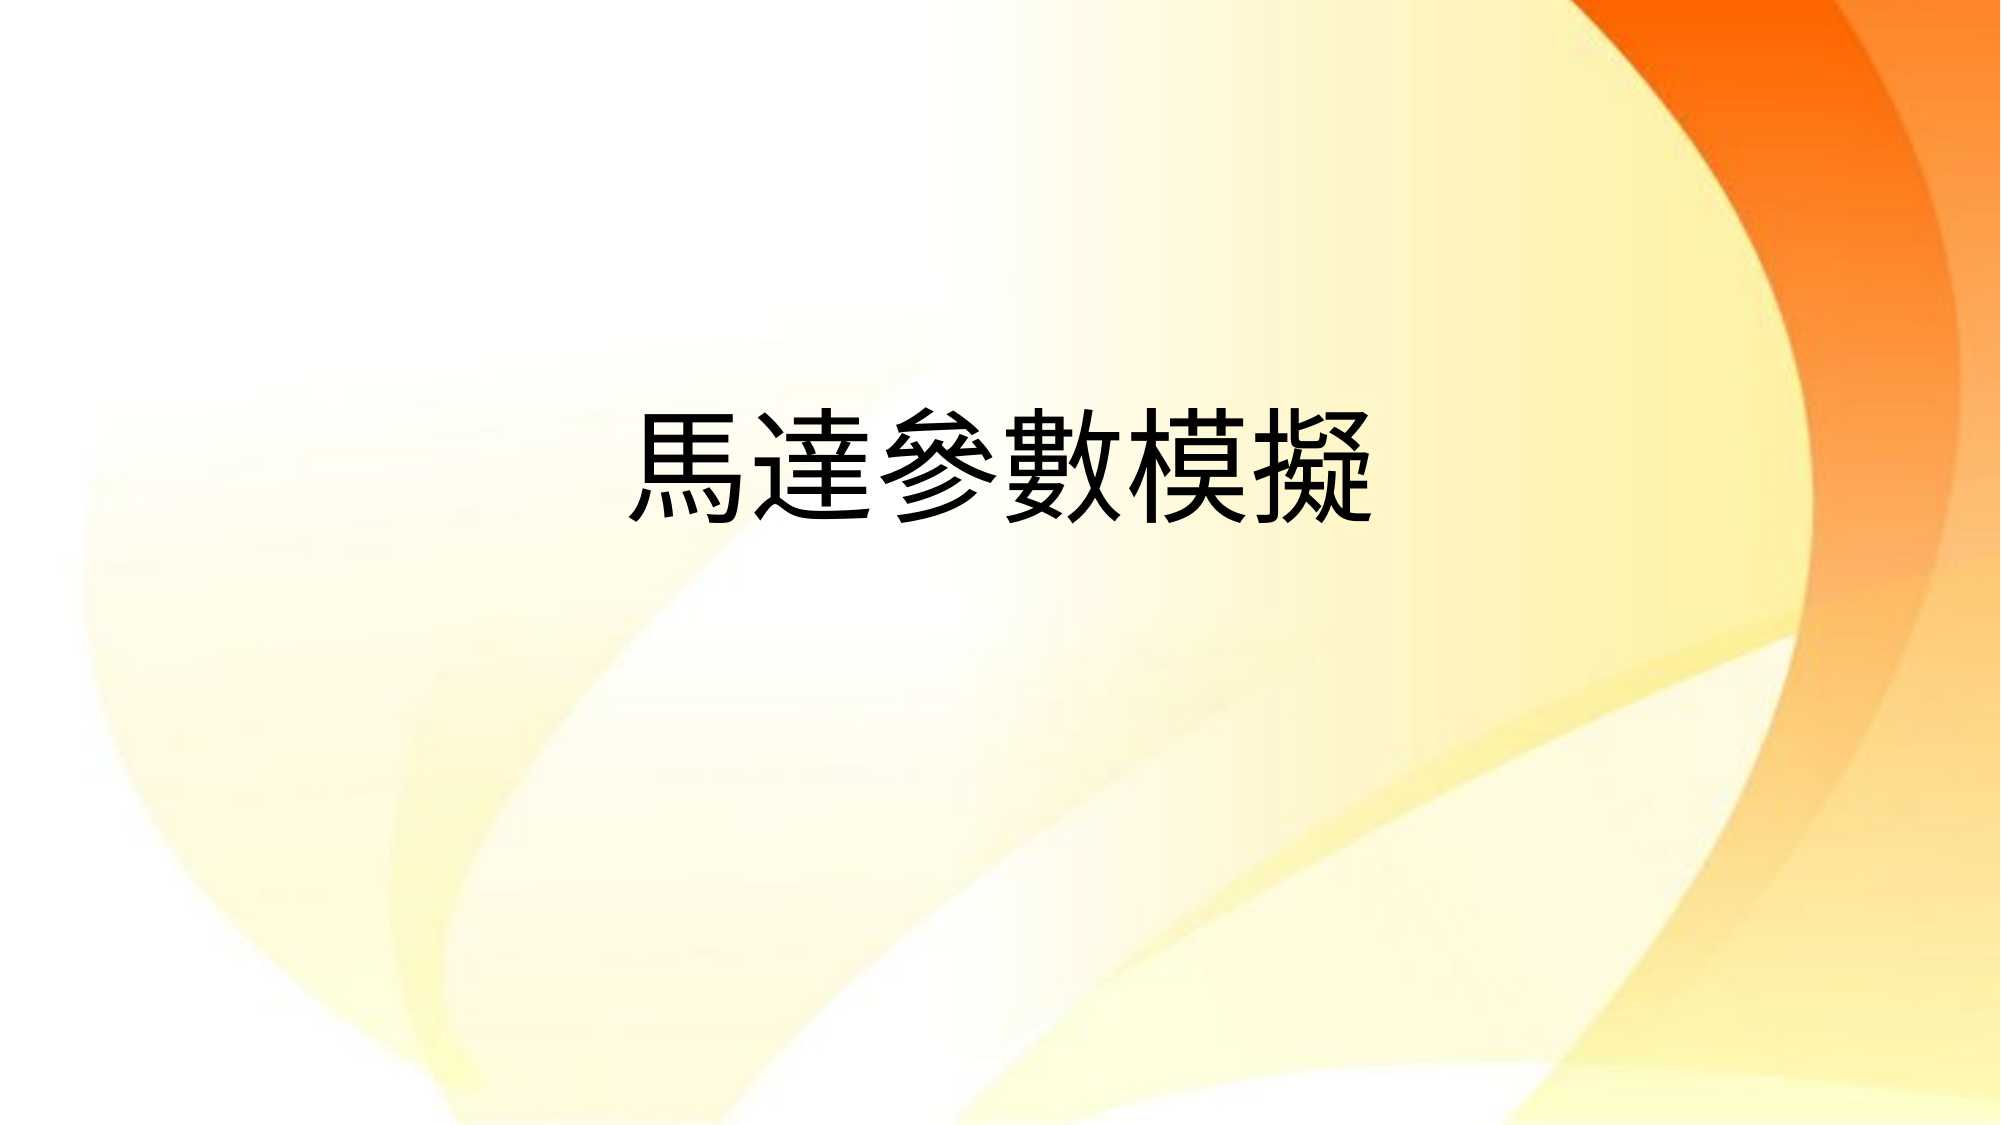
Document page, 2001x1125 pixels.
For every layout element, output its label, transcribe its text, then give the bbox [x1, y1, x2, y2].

text_box 馬達參數模擬 [249, 277, 1750, 669]
title [137, 59, 1863, 278]
picture [0, 0, 2001, 1125]
